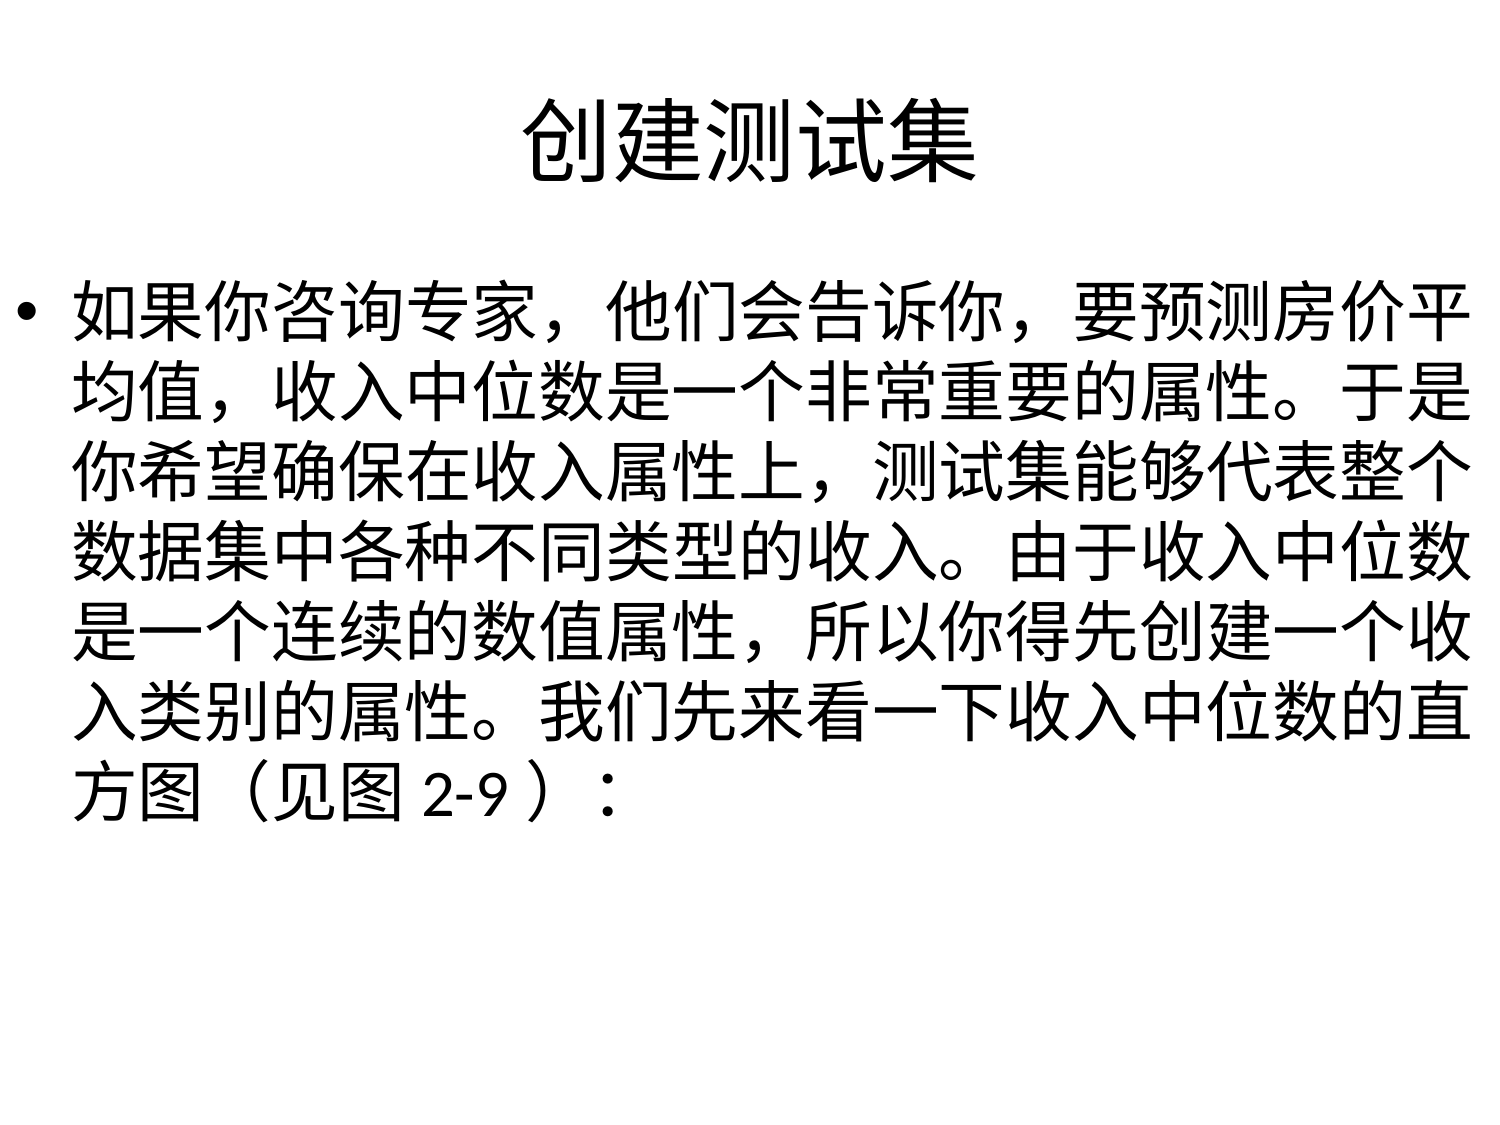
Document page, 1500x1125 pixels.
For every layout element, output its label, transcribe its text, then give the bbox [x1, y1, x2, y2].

title 创建测试集 [75, 45, 1425, 233]
list 如果你咨询专家，他们会告诉你，要预测房价平均值，收入中位数是一个非常重要的属性。于是你希望确保在收入属性上，测试集能够代表整个数据集中各种不同类型的收入。由于收入中位数是一个连续的数值属性，所以你得先创建一个收入类别的属性。我们先来看一下收入中位数的直方图（见图2-9）： [0, 262, 1500, 1005]
